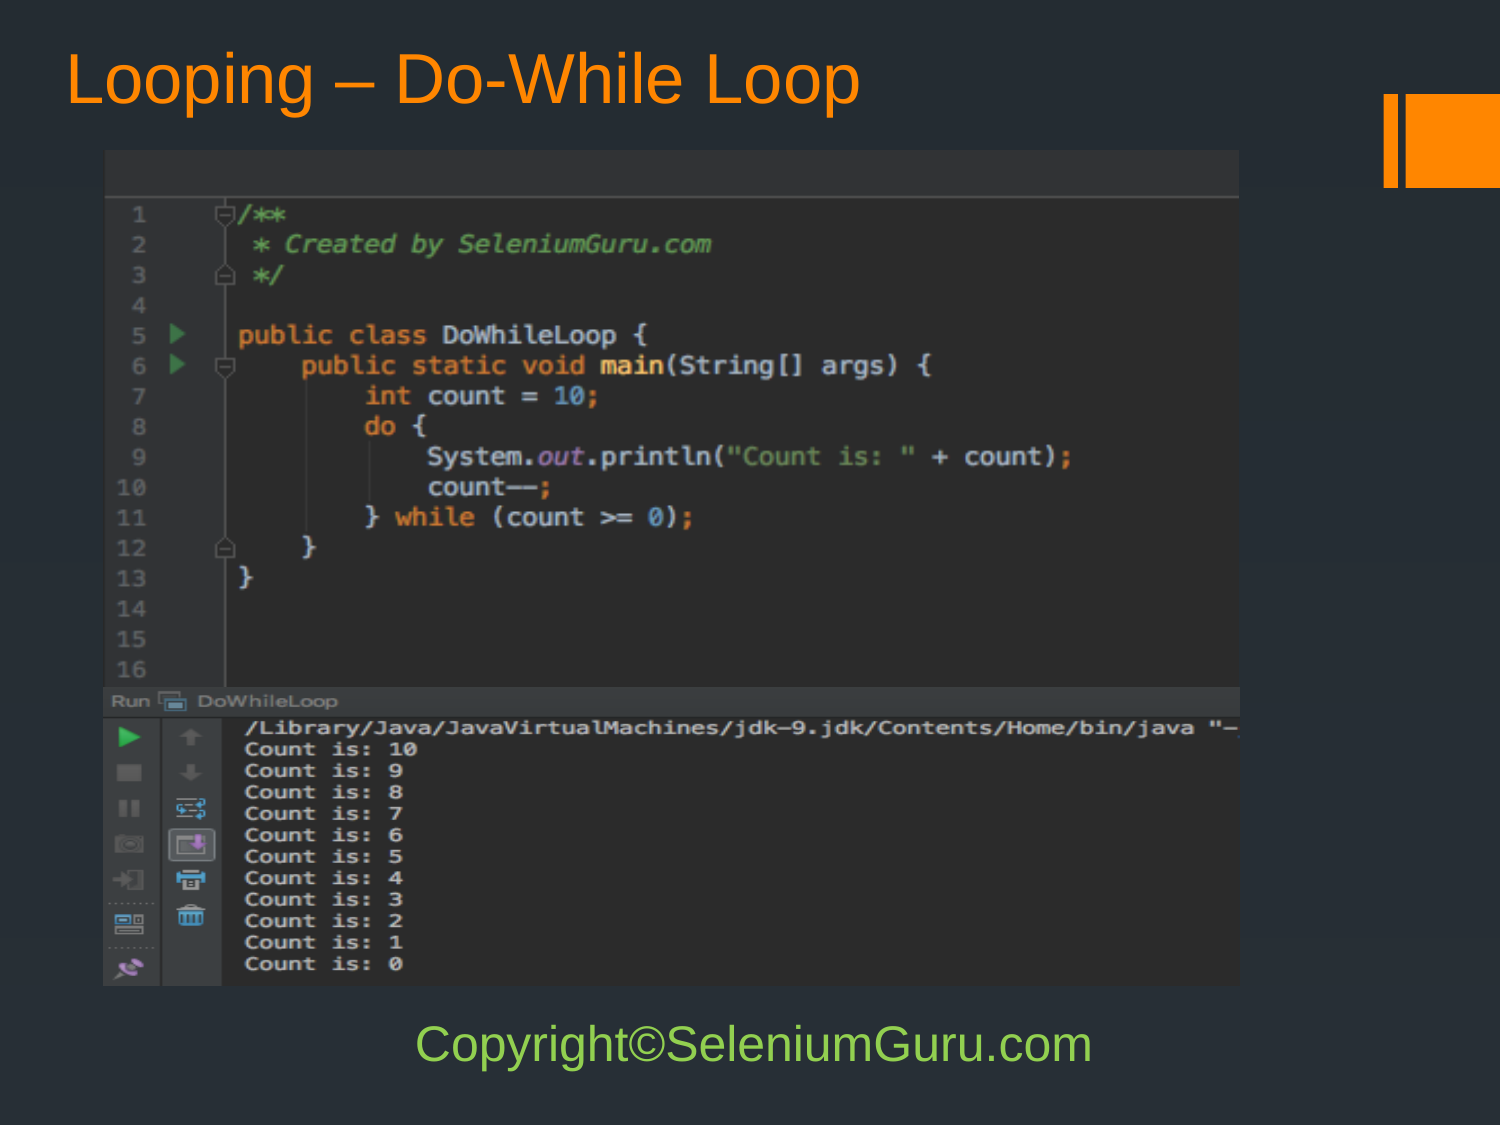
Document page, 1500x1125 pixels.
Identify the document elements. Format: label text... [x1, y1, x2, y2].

picture [103, 150, 1241, 986]
title Looping – Do-While Loop [50, 24, 1350, 125]
footer Copyright©SeleniumGuru.com [399, 1011, 1166, 1087]
